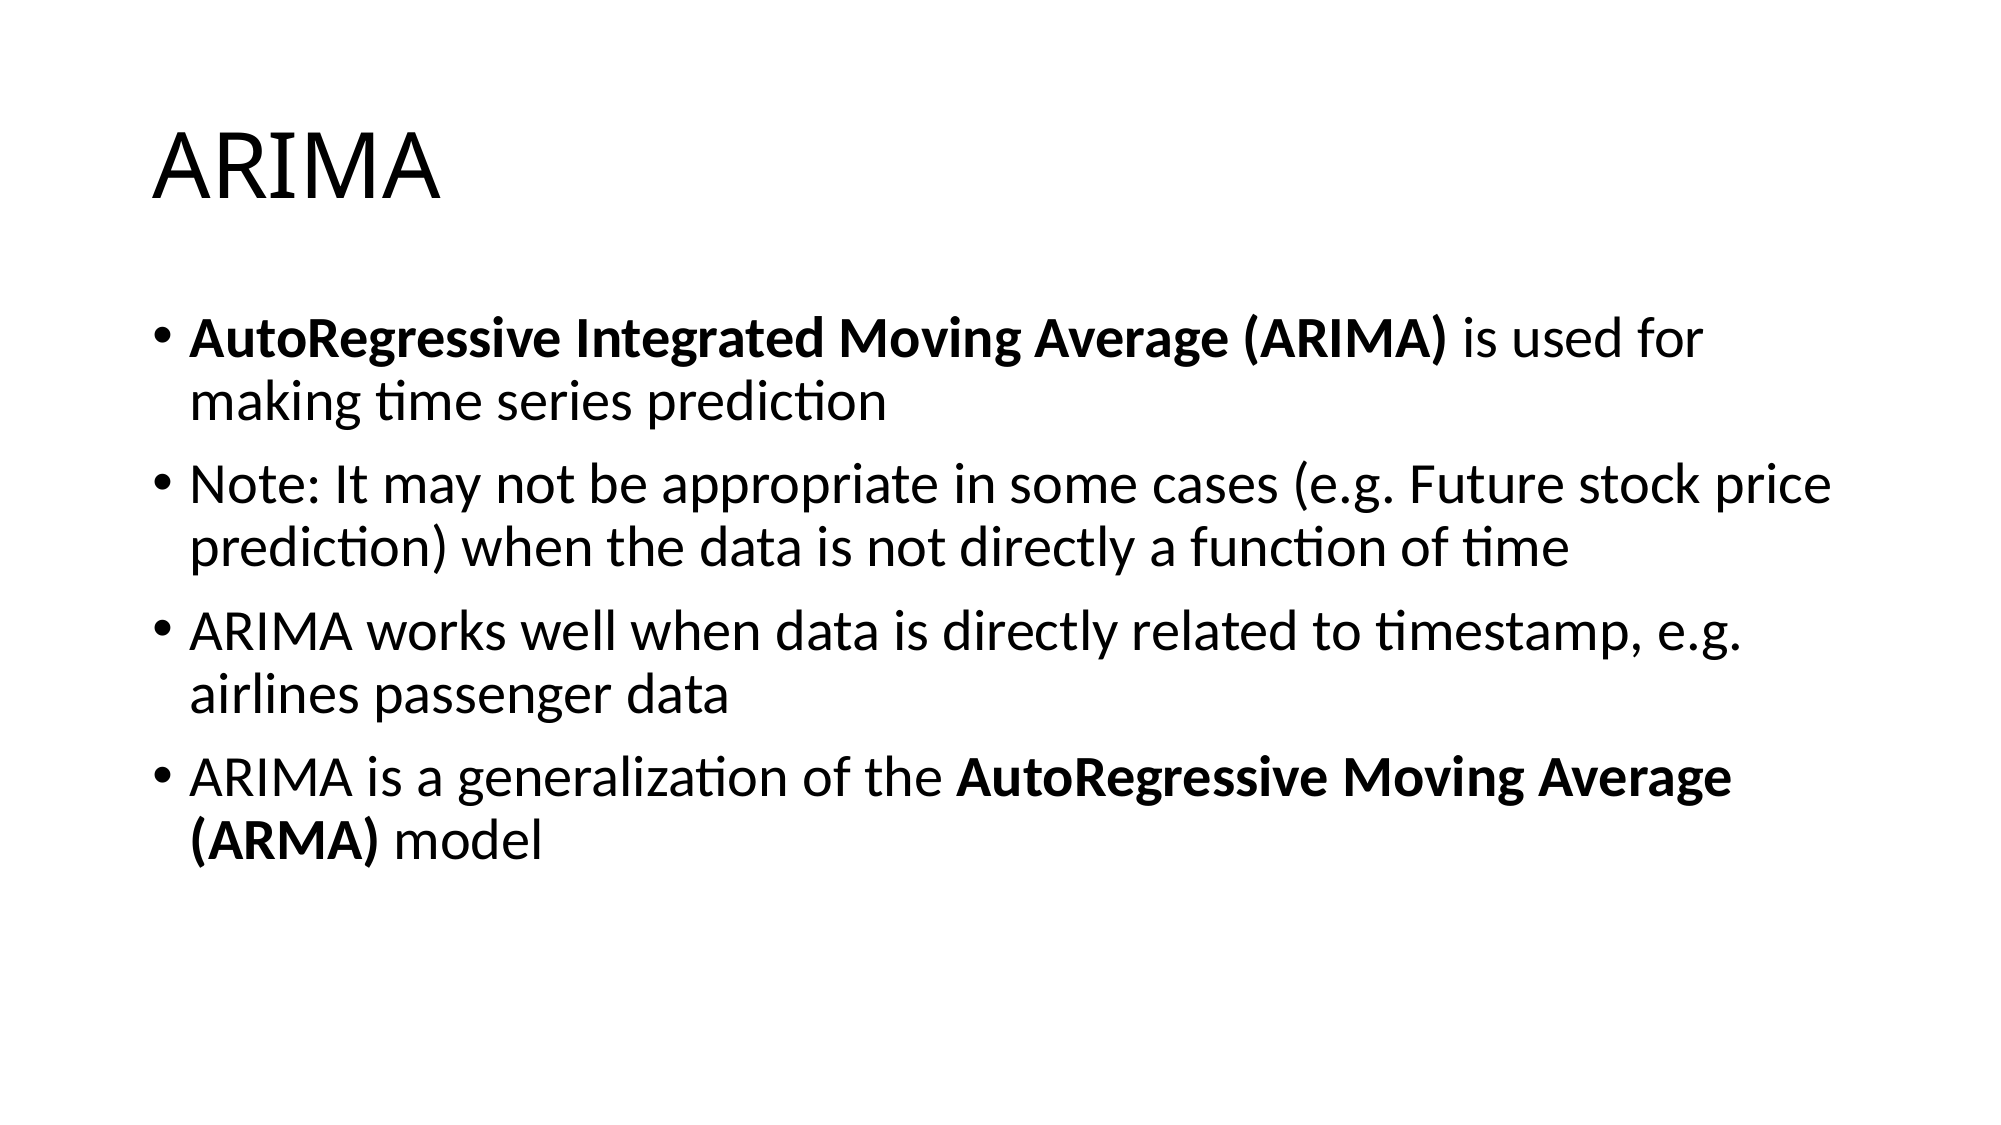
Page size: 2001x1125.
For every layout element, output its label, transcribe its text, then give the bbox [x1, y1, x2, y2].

list AutoRegressive Integrated Moving Average (ARIMA) is used for making time series prediction Note: It may not be appropriate in some cases (e.g. Future stock price prediction) when the data is not directly a function of time ARIMA works well when data is directly related to timestamp, e.g. airlines passenger data ARIMA is a generalization of the AutoRegressive Moving Average (ARMA) model [137, 299, 1863, 1014]
title ARIMA [137, 59, 1863, 278]
